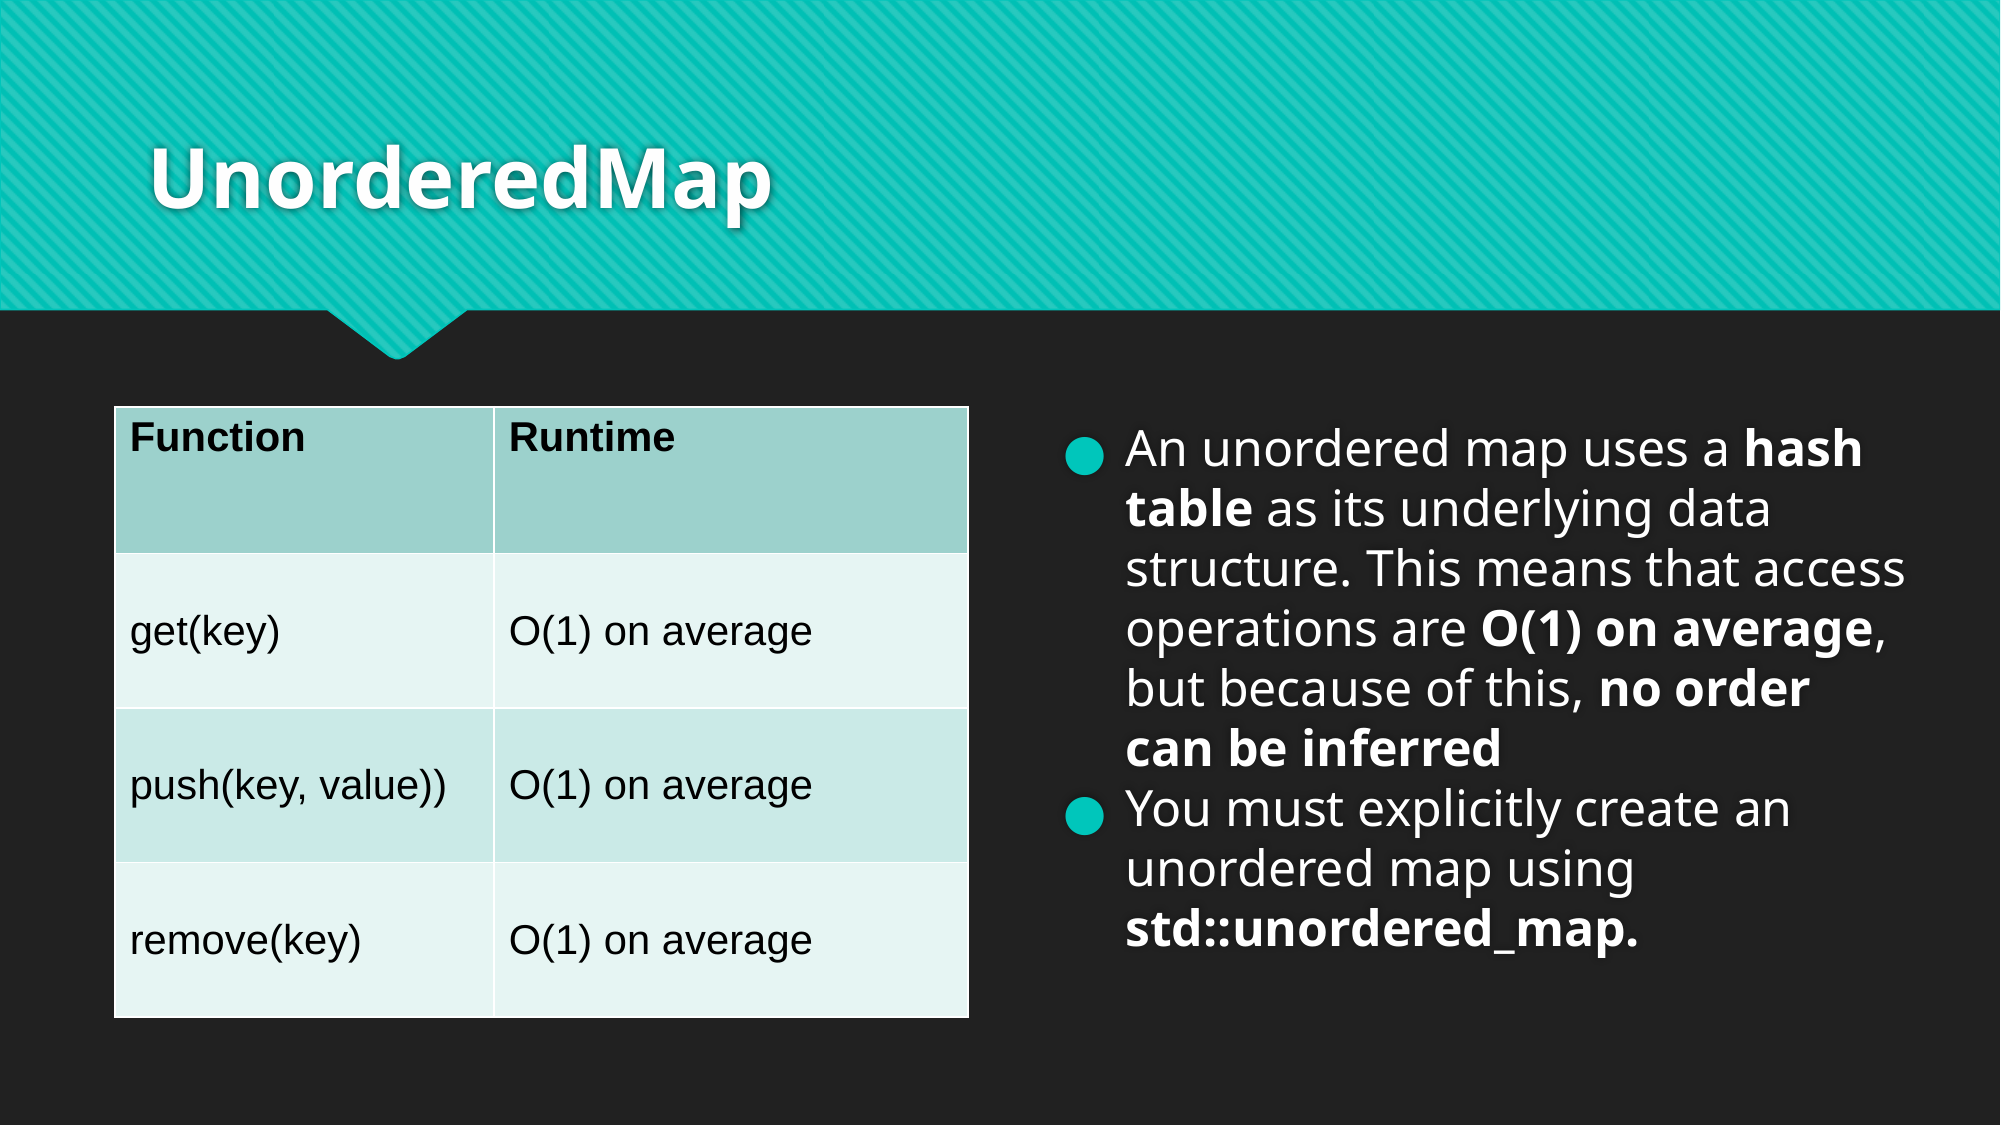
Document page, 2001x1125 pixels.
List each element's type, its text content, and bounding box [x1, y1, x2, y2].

table_cell push(key, value)) [116, 709, 493, 862]
table_cell remove(key) [116, 863, 493, 1016]
table_header Function [116, 408, 493, 553]
table_cell O(1) on average [495, 554, 967, 707]
table_header Runtime [495, 408, 967, 553]
list An unordered map uses a hash table as its underlying data structure. This means that access operations are O(1) on average, but because of this, no order can be inferred You must explicitly create an unordered map using std::unordered_map. [1035, 360, 1925, 1014]
table_cell O(1) on average [495, 709, 967, 862]
picture [1, 1, 1999, 357]
table_cell get(key) [116, 554, 493, 707]
title UnorderedMap [132, 73, 1868, 233]
table_cell O(1) on average [495, 863, 967, 1016]
